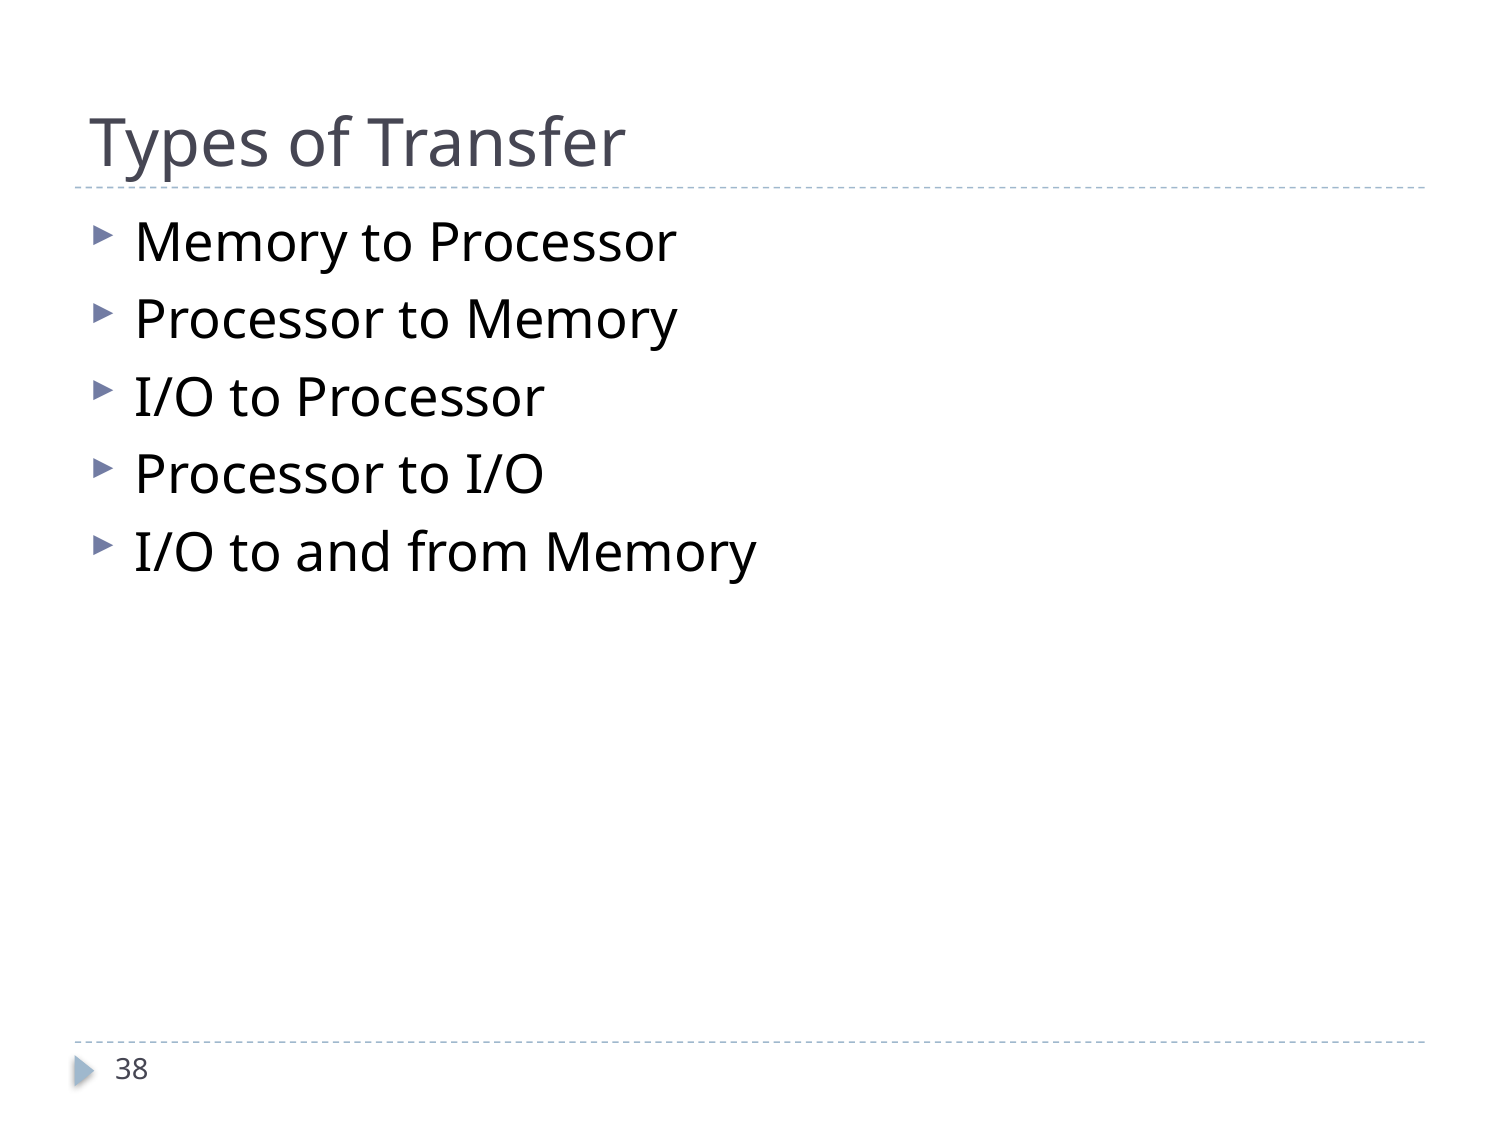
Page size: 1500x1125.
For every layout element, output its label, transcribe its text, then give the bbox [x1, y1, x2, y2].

title Types of Transfer [75, 24, 1425, 188]
slide_number 38 [100, 1042, 426, 1103]
list Memory to Processor Processor to Memory I/O to Processor Processor to I/O I/O to and from Memory [75, 200, 1425, 1010]
